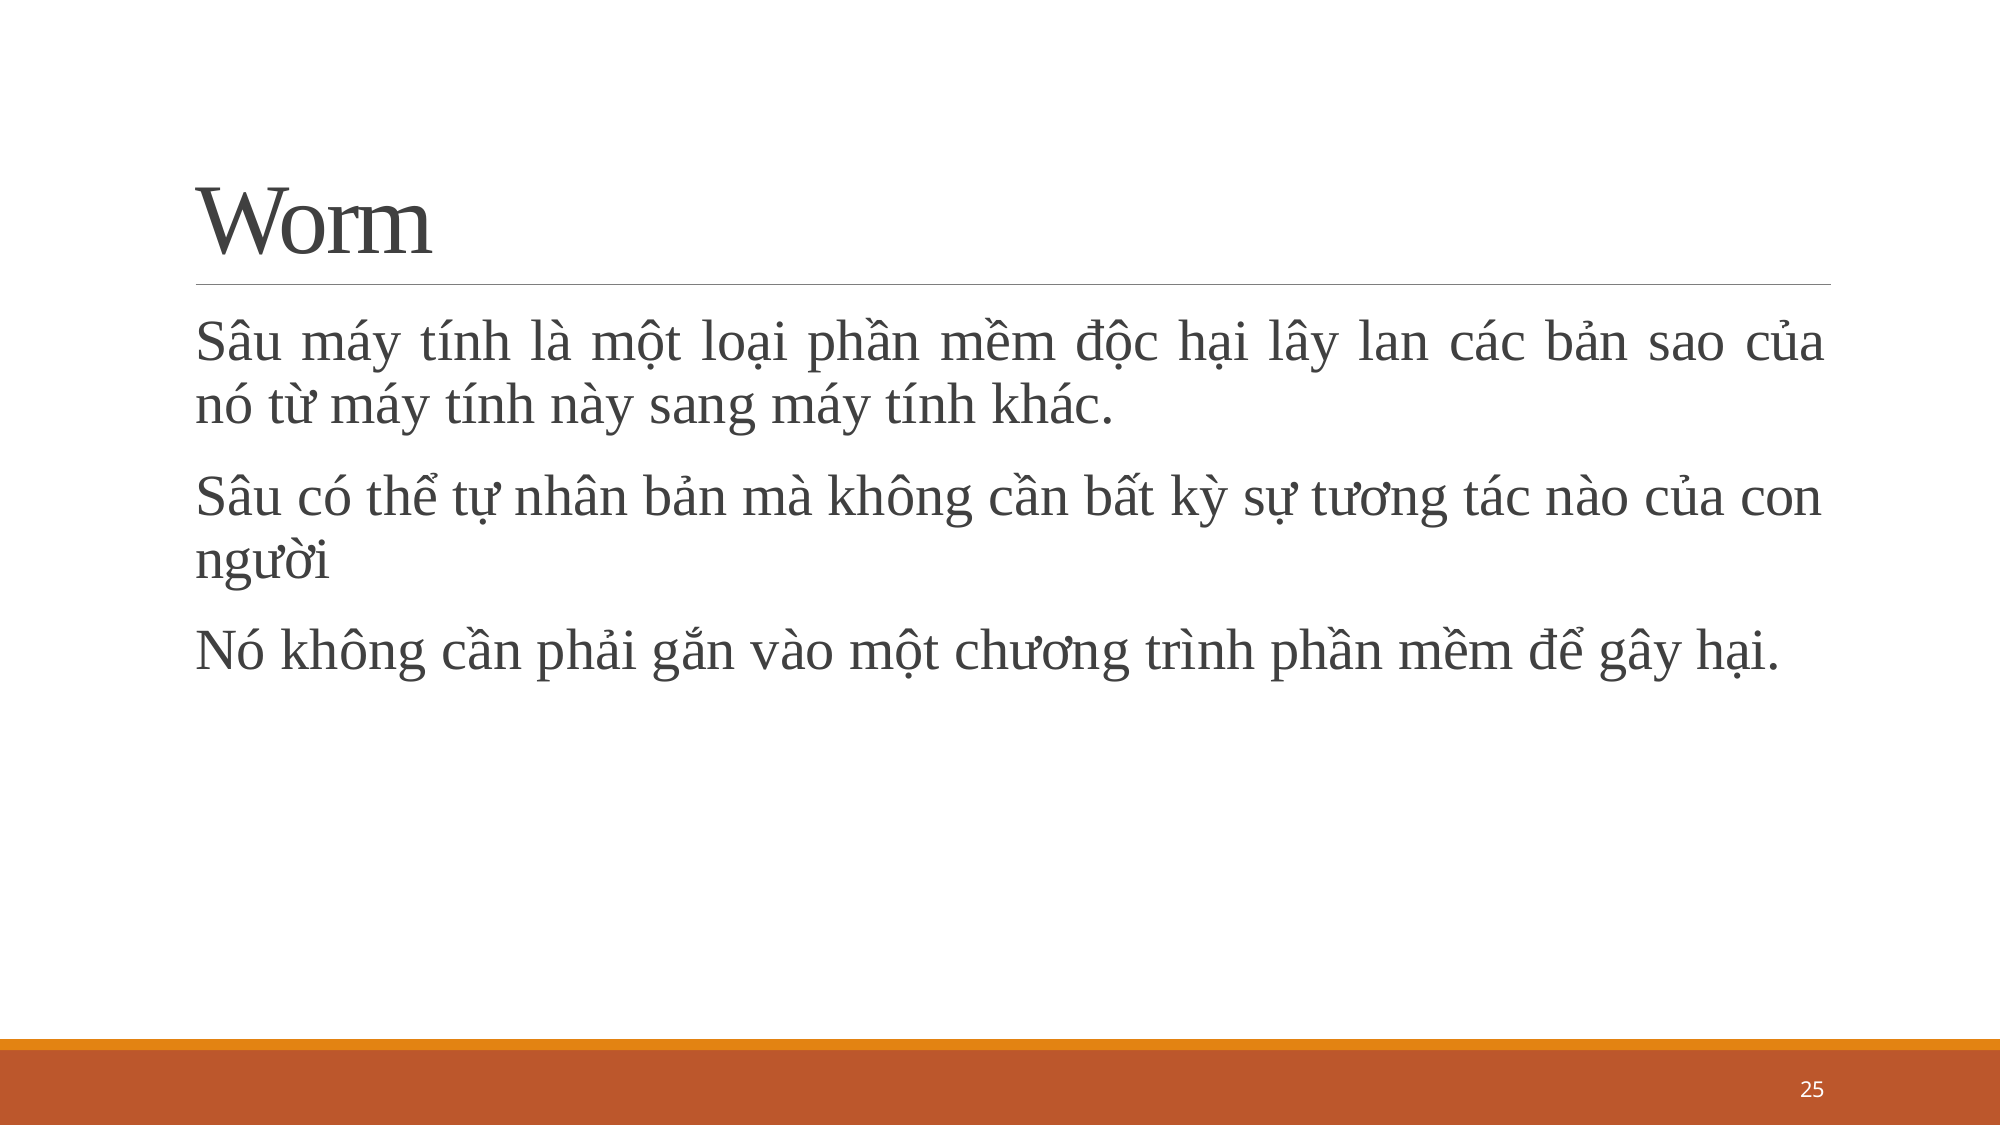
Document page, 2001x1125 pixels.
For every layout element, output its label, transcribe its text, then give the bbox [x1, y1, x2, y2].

list Sâu máy tính là một loại phần mềm độc hại lây lan các bản sao của nó từ máy tính này sang máy tính khác. Sâu có thể tự nhân bản mà không cần bất kỳ sự tương tác nào của con người Nó không cần phải gắn vào một chương trình phần mềm để gây hại. [192, 299, 1833, 947]
title Worm [192, 151, 442, 299]
slide_number 20 [1793, 1075, 1833, 1125]
